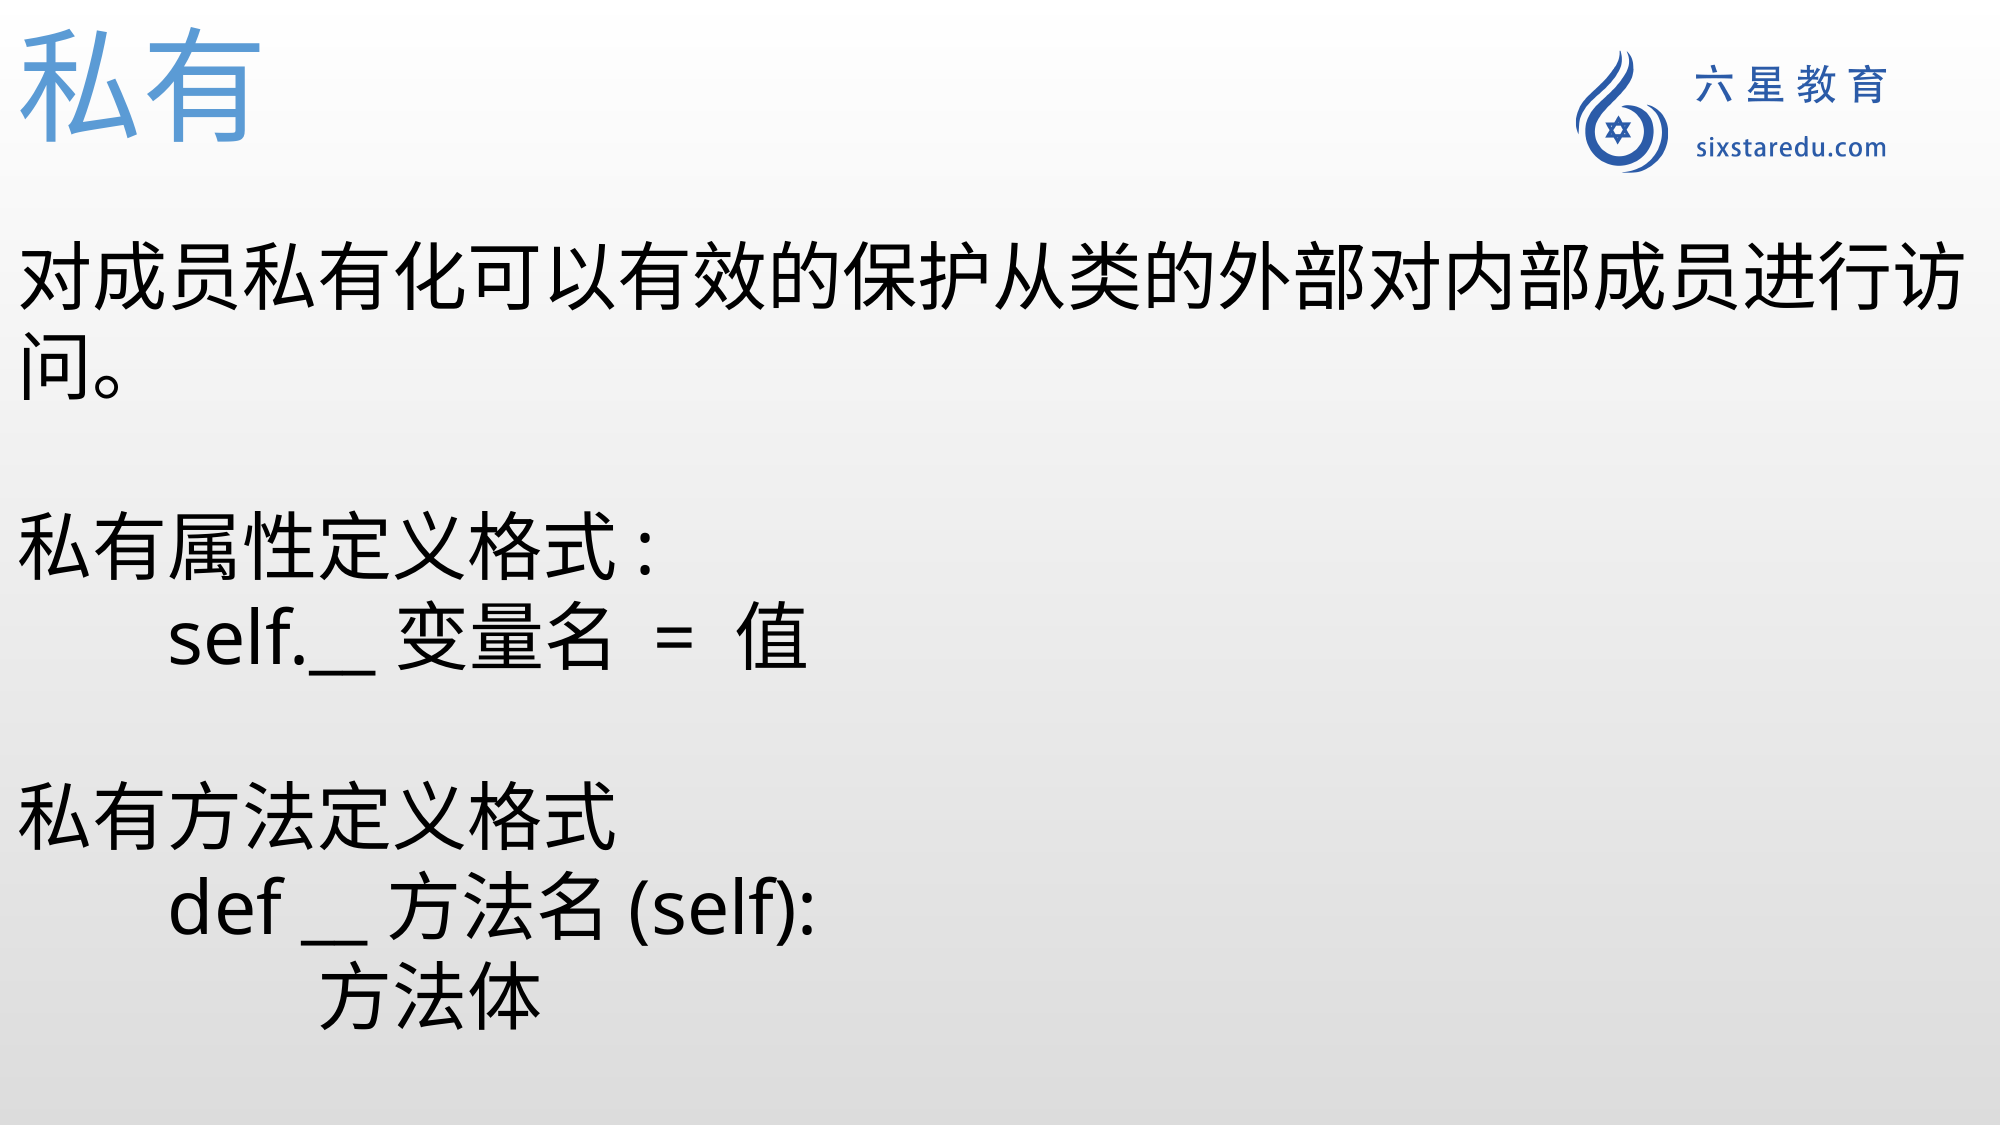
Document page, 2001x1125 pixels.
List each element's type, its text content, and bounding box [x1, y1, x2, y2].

picture [1481, 0, 1976, 223]
text_box 私有 [3, 0, 1162, 165]
text_box 对成员私有化可以有效的保护从类的外部对内部成员进行访问。 私有属性定义格式: self.__变量名 = 值 私有方法定义格式 def __方法名(self): 方法体 [3, 222, 1997, 1047]
